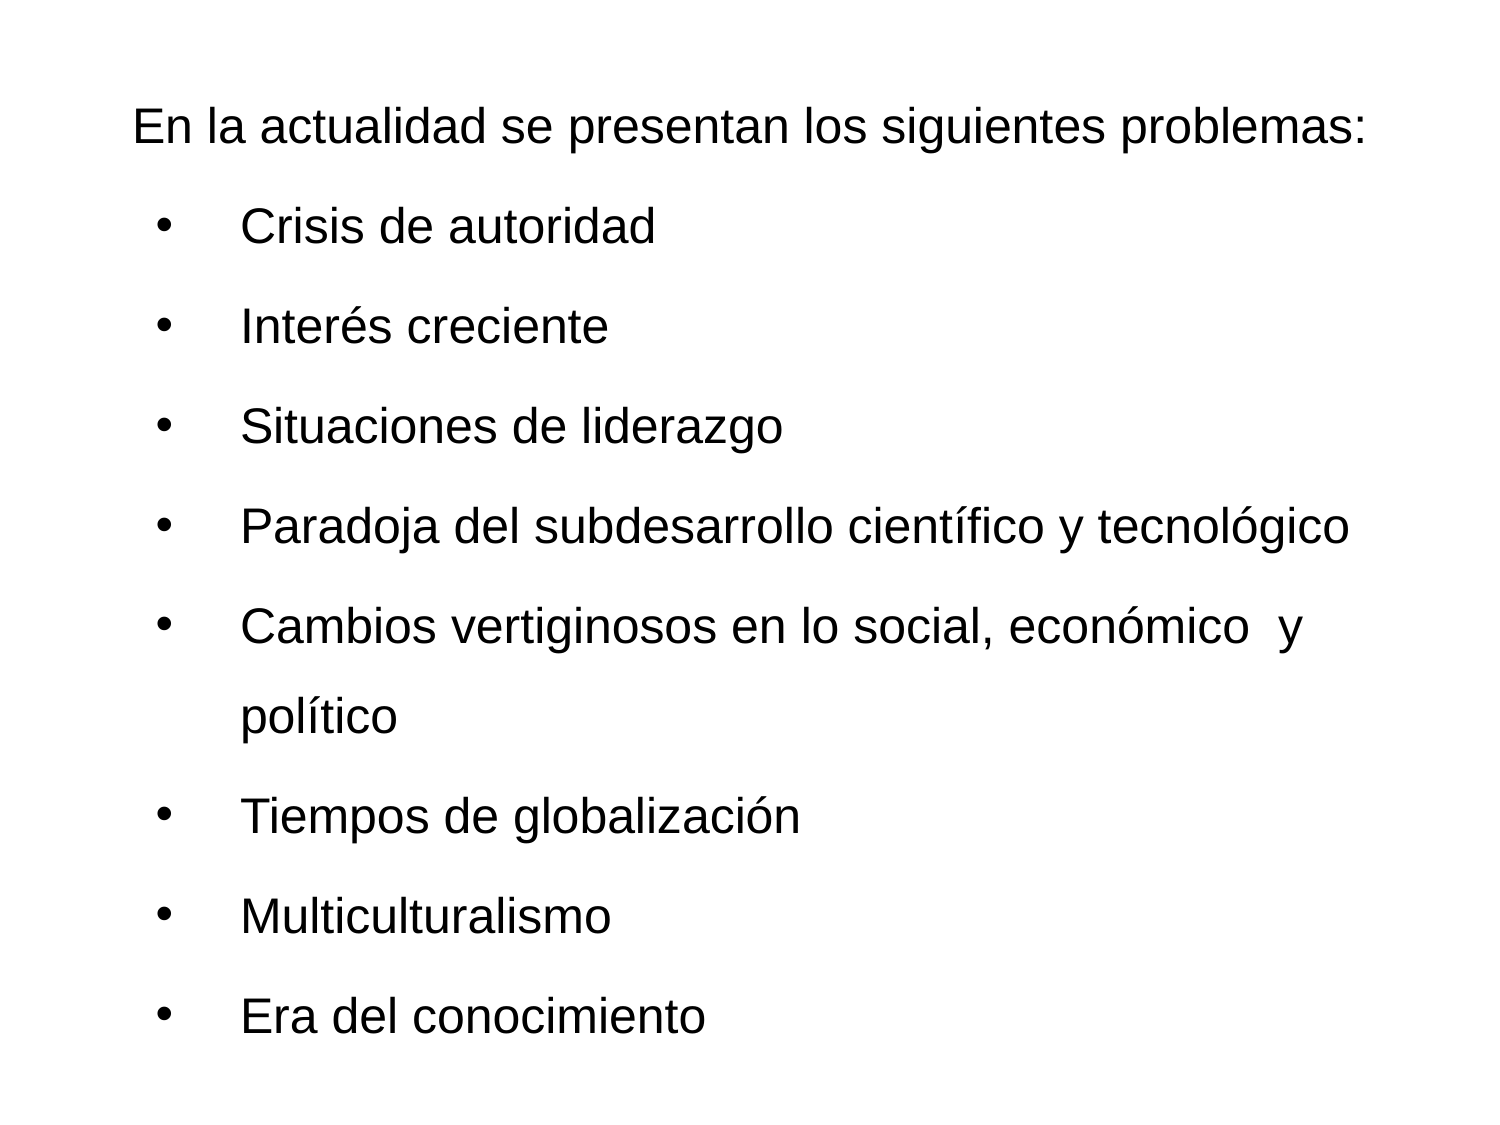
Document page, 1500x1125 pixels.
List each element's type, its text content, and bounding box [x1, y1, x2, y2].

list En la actualidad se presentan los siguientes problemas: Crisis de autoridad Interés creciente Situaciones de liderazgo Paradoja del subdesarrollo científico y tecnológico Cambios vertiginosos en lo social, económico y político Tiempos de globalización Multiculturalismo Era del conocimiento [75, 56, 1425, 1094]
